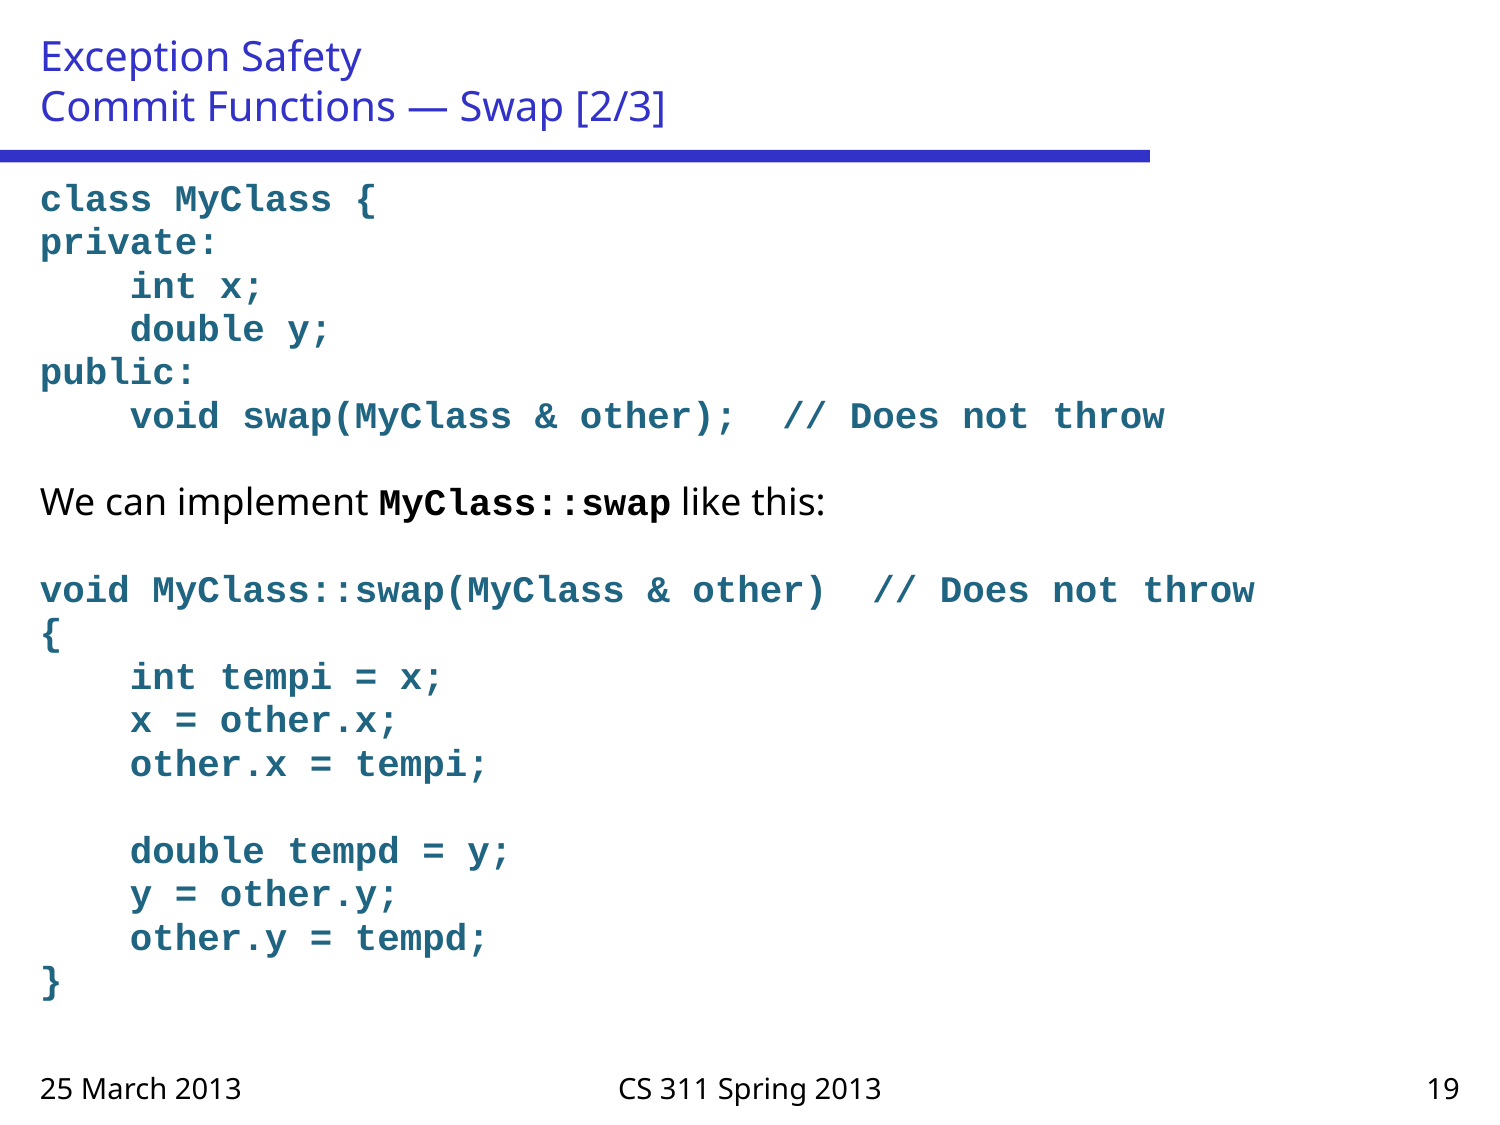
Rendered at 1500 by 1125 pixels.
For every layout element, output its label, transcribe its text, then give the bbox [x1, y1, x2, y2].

footer CS 311 Spring 2013 [387, 1062, 1113, 1113]
title Exception Safety Commit Functions — Swap [2/3] [24, 24, 1475, 138]
slide_number 19 [1125, 1062, 1475, 1113]
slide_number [24, 1062, 375, 1113]
list class MyClass { private: int x; double y; public: void swap(MyClass & other); // Does not throw We can implement MyClass::swap like this: void MyClass::swap(MyClass & other) // Does not throw { int tempi = x; x = other.x; other.x = tempi; double tempd = y; y = other.y; other.y = tempd; } [24, 174, 1475, 1050]
